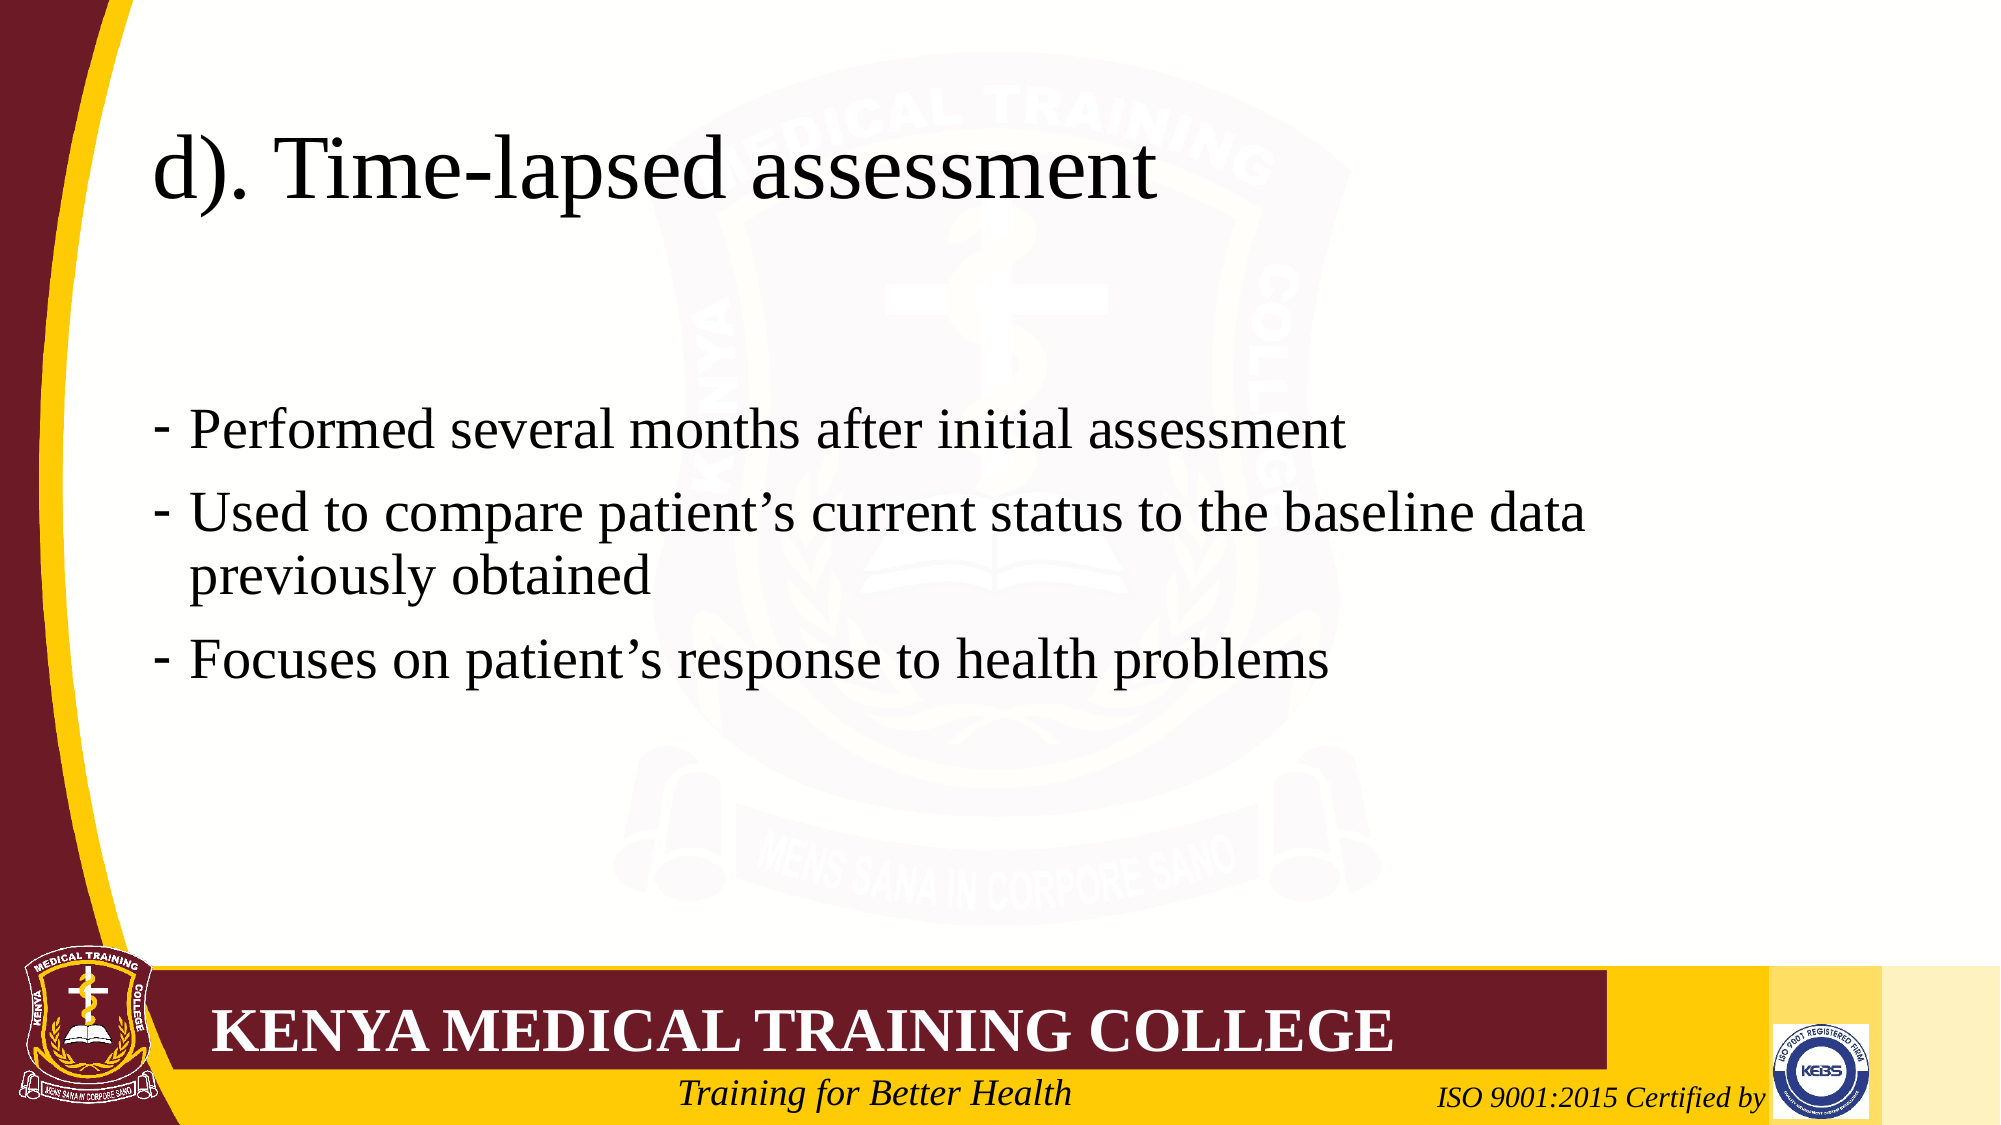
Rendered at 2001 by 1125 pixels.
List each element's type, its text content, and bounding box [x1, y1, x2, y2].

picture [0, 0, 2000, 1125]
list Performed several months after initial assessment Used to compare patient’s current status to the baseline data previously obtained Focuses on patient’s response to health problems [137, 299, 1863, 1014]
title d). Time-lapsed assessment [137, 59, 1863, 278]
